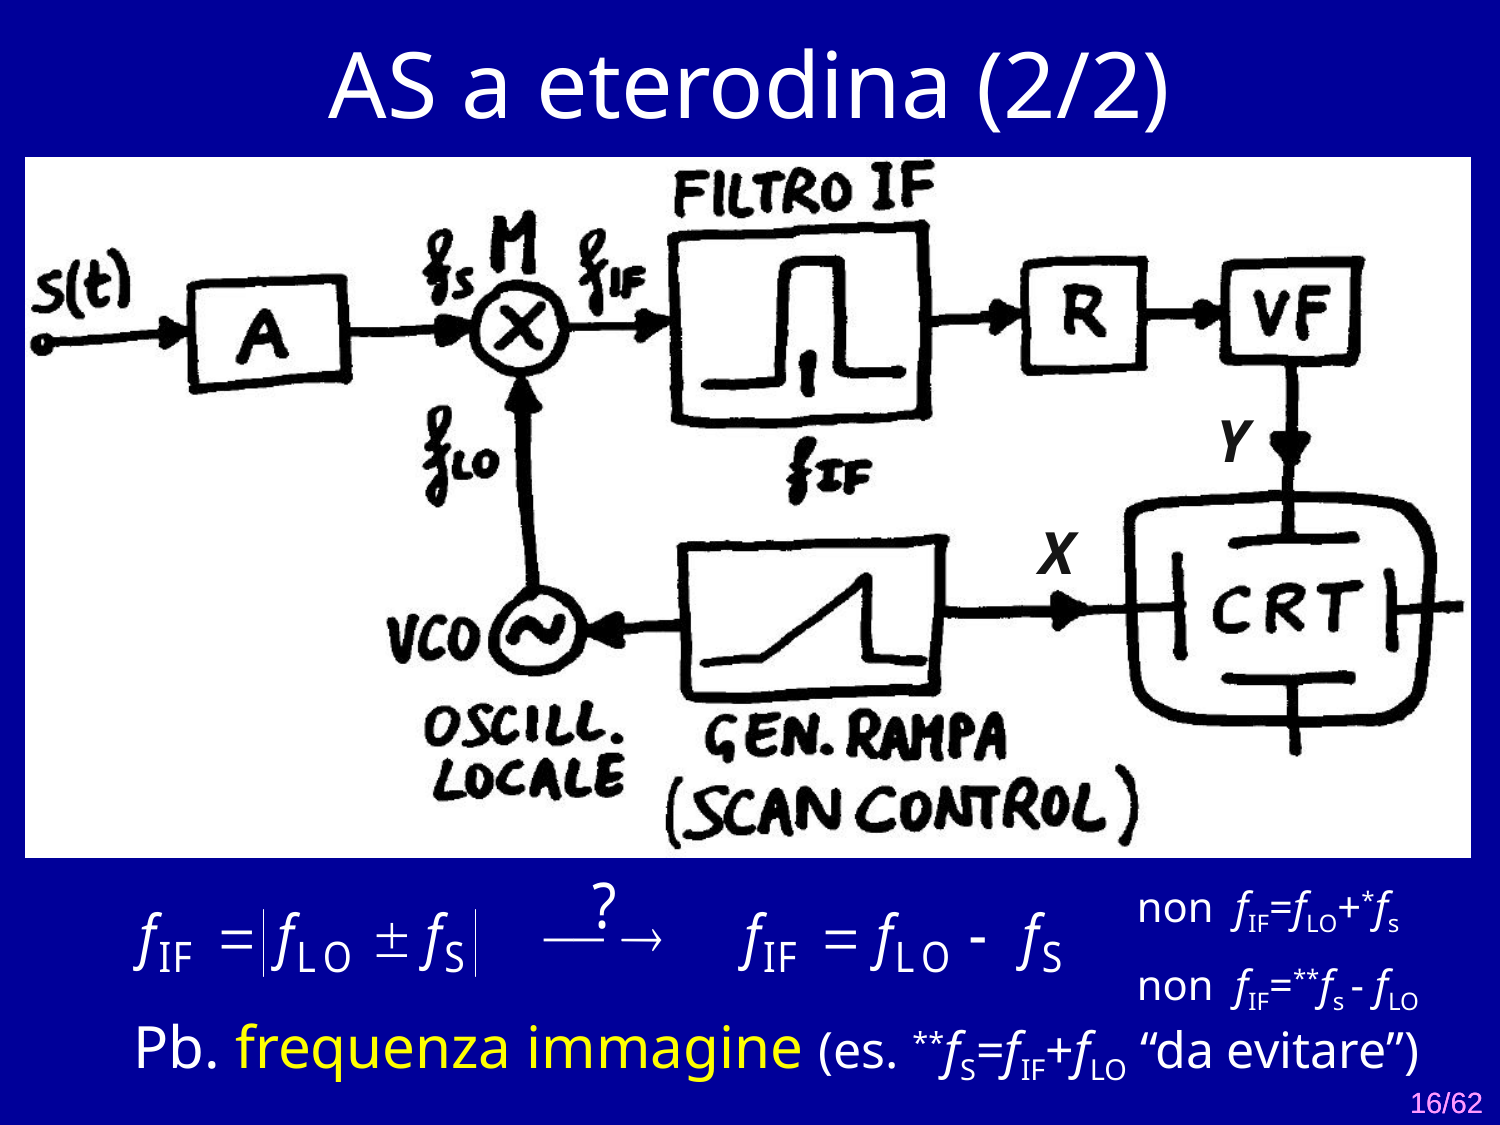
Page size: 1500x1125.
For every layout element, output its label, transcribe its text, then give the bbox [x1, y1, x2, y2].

text_box non fIF=fLO+*fs non fIF=**fs - fLO [1122, 873, 1467, 1023]
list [25, 156, 1471, 858]
title AS a eterodina (2/2) [0, 0, 1500, 170]
text_box Pb. frequenza immagine (es. **fS=fIF+fLO “da evitare”) [118, 1002, 1470, 1094]
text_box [127, 877, 1067, 980]
